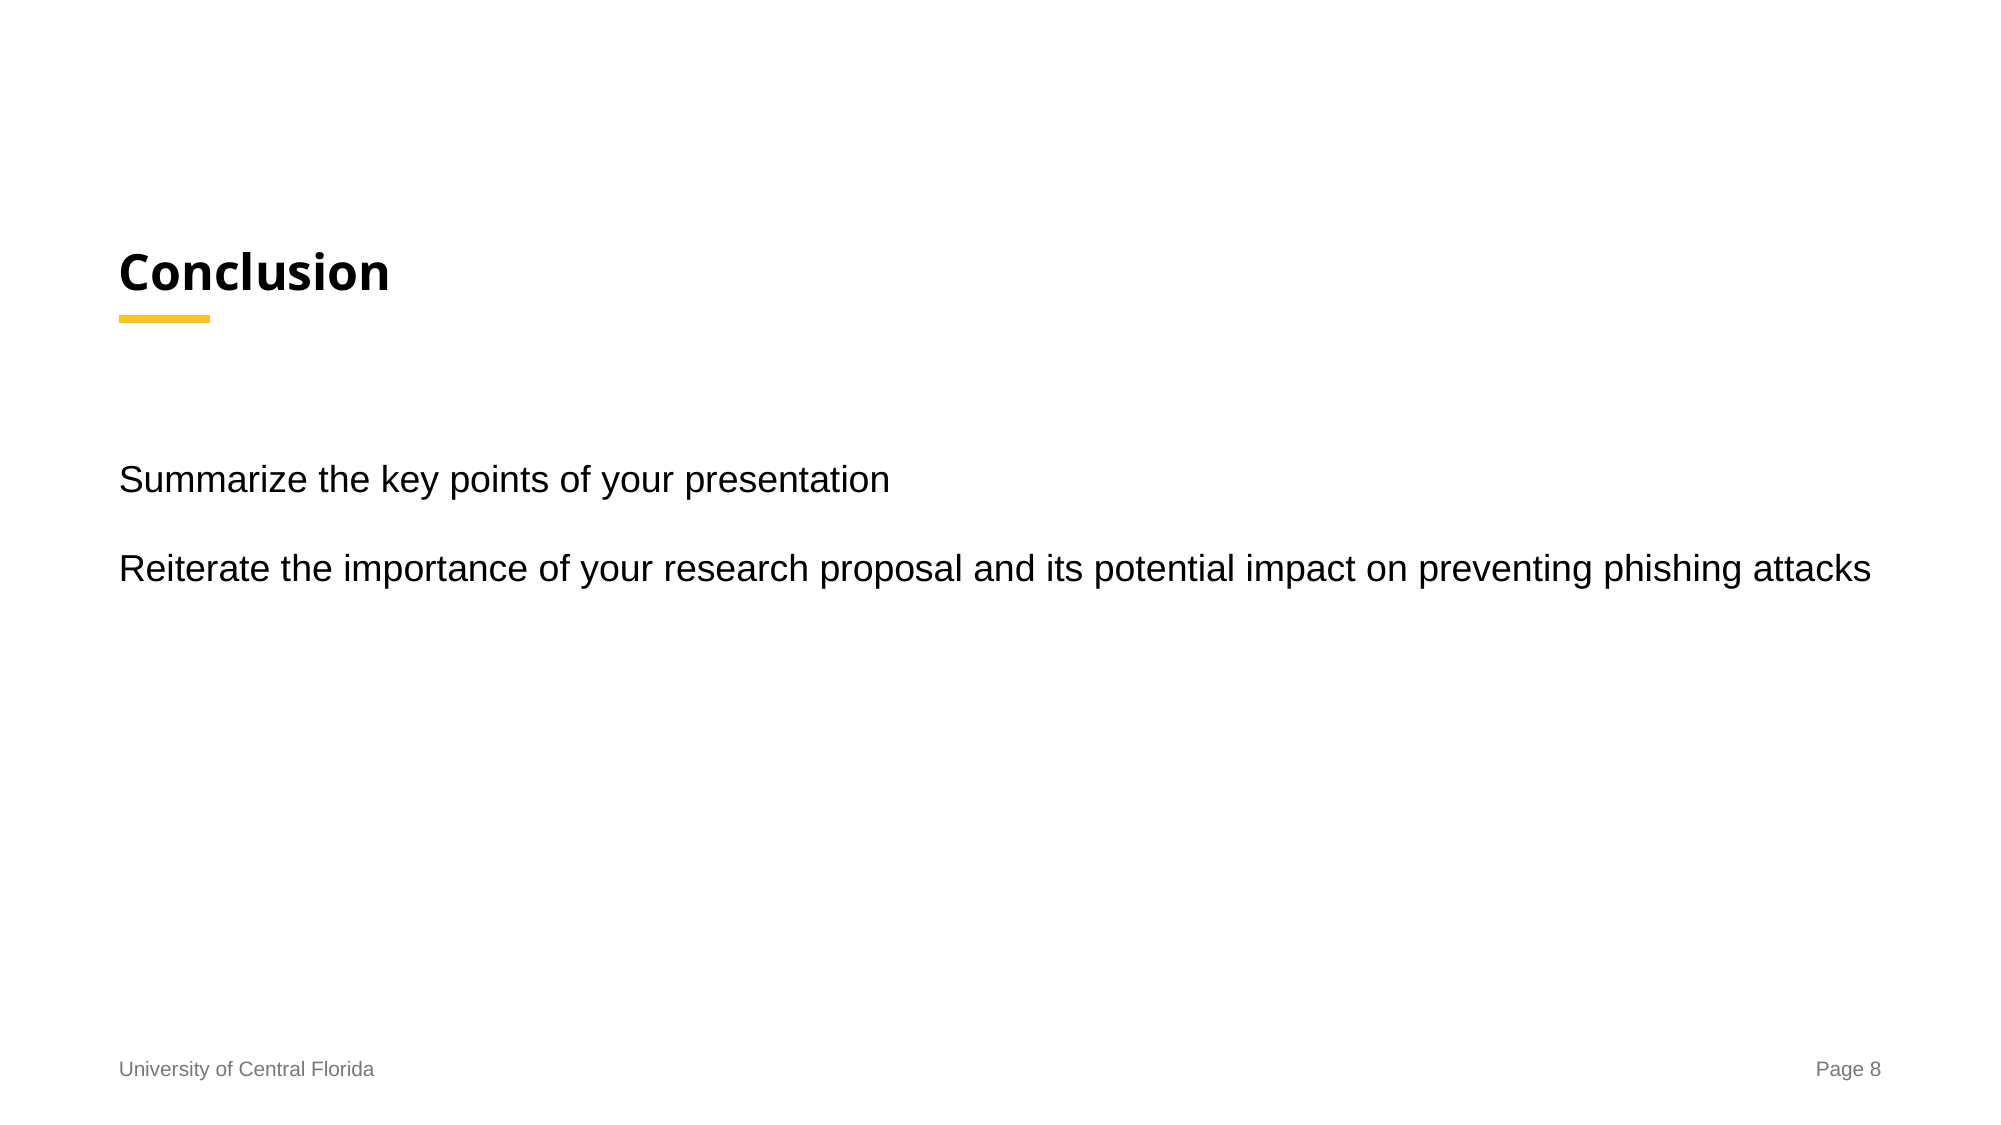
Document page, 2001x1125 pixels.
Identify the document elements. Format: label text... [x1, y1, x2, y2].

title Conclusion [118, 118, 1882, 300]
list Summarize the key points of your presentation Reiterate the importance of your research proposal and its potential impact on preventing phishing attacks [118, 432, 1882, 826]
